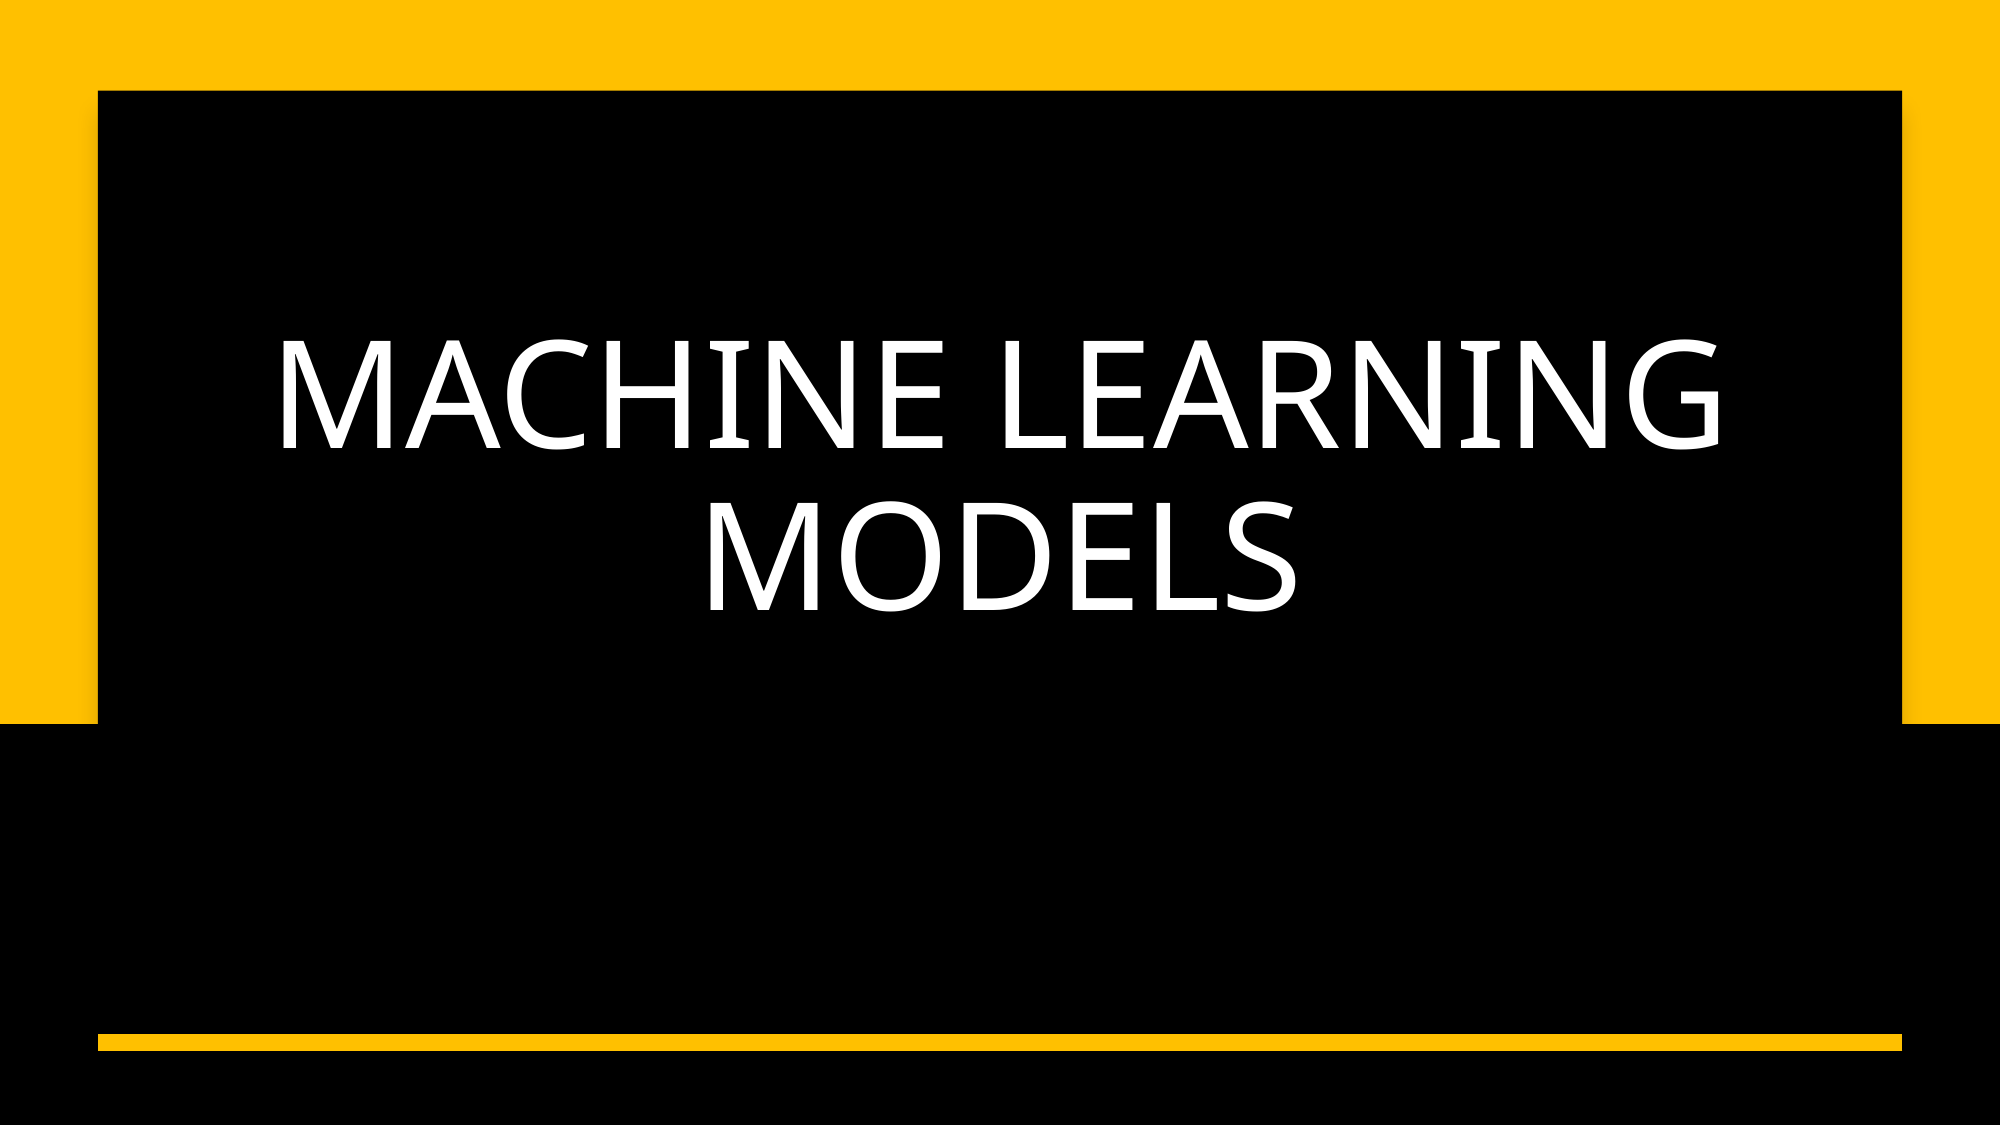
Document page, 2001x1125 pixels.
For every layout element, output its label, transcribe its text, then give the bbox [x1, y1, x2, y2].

title MACHINE LEARNING MODELS [249, 212, 1750, 750]
text_box [0, 725, 2000, 1125]
text_box [97, 89, 1903, 849]
text_box [0, 0, 2000, 725]
